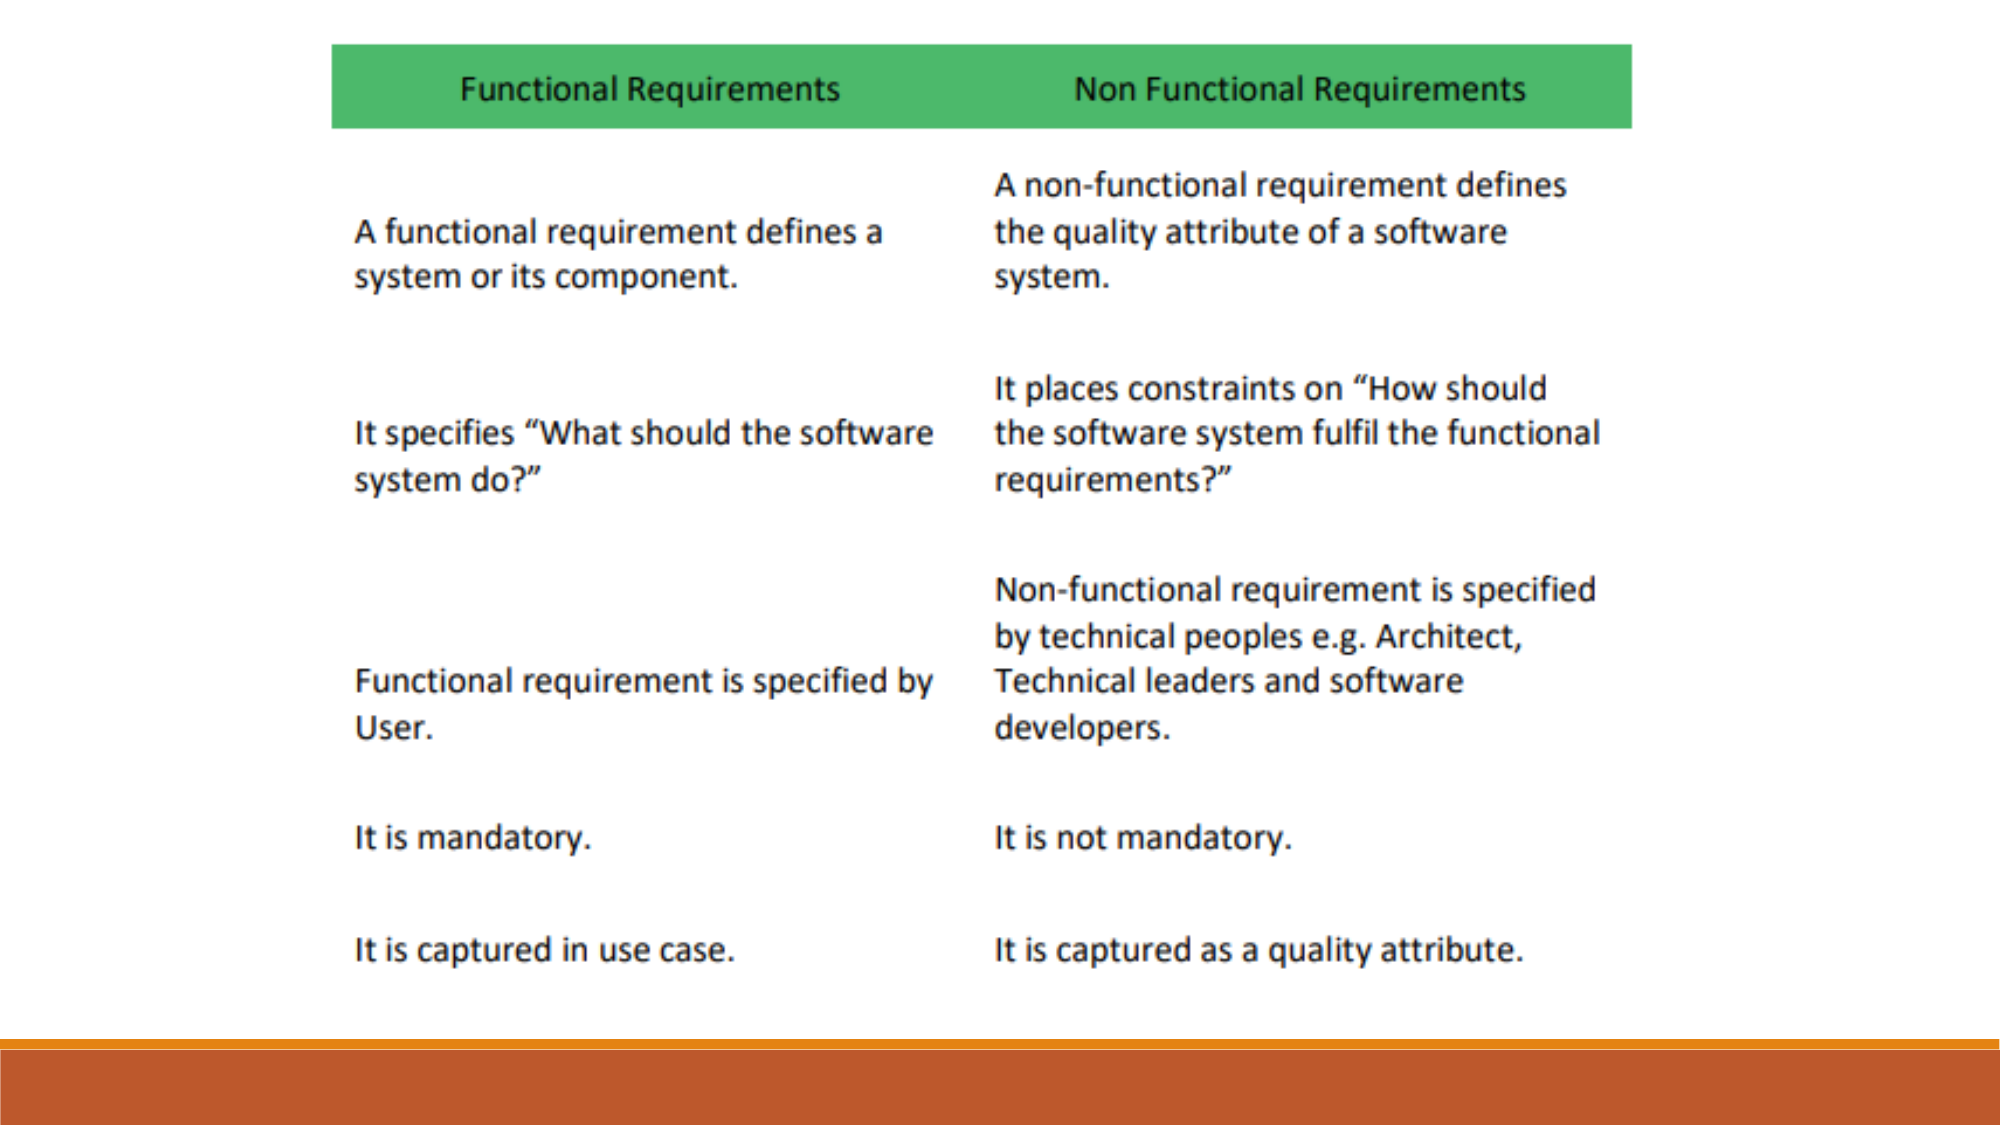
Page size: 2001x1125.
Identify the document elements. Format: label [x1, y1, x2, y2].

picture [294, 24, 1656, 1026]
